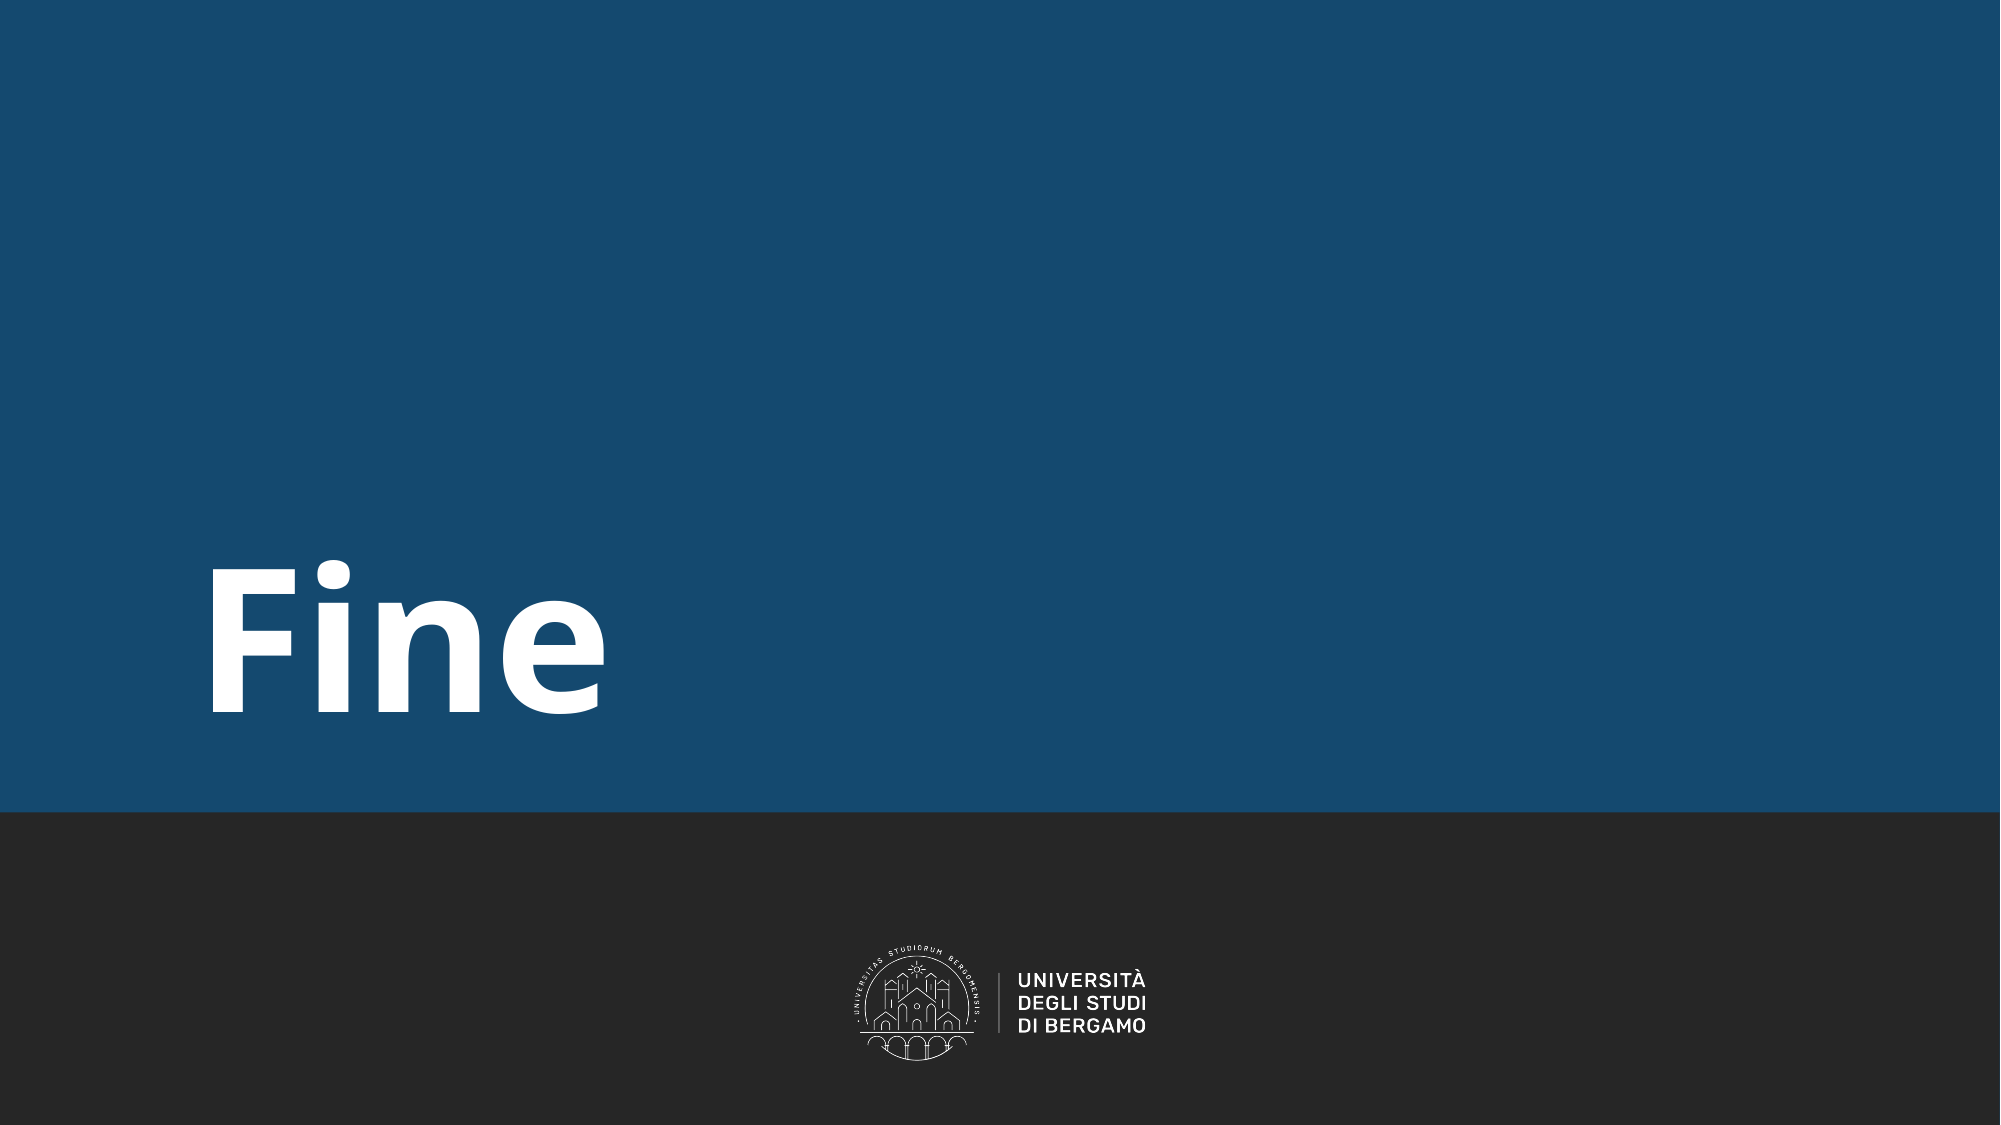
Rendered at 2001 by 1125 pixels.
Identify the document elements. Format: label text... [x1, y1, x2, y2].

picture [854, 944, 1146, 1061]
text_box [0, 811, 2000, 1125]
title Fine [180, 124, 1830, 763]
text_box [0, 0, 2000, 811]
